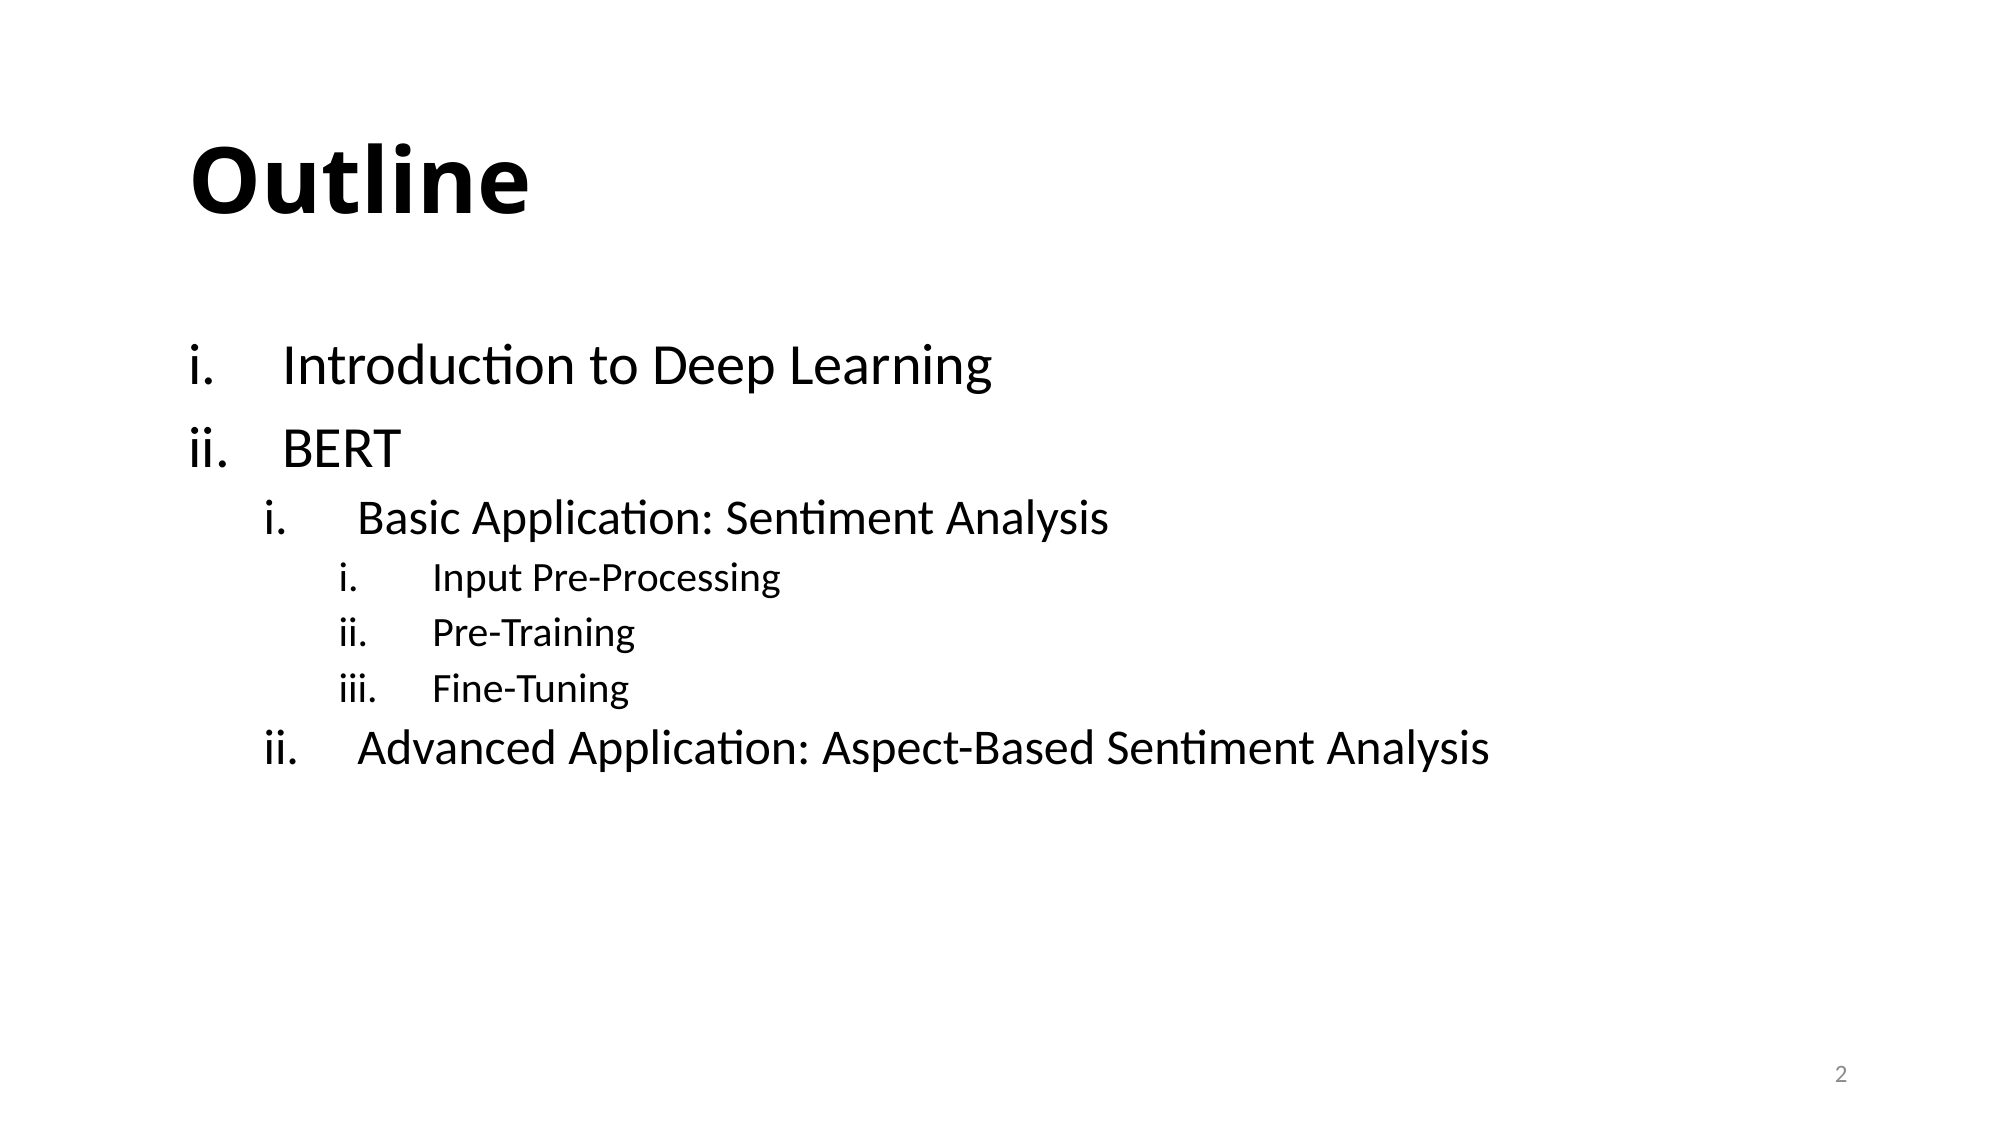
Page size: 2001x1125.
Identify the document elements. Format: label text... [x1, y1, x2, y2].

list Introduction to Deep Learning BERT Basic Application: Sentiment Analysis Input Pre-Processing Pre-Training Fine-Tuning Advanced Application: Aspect-Based Sentiment Analysis [173, 326, 1863, 1014]
title Outline [173, 90, 1863, 278]
slide_number 2 [1412, 1042, 1863, 1103]
